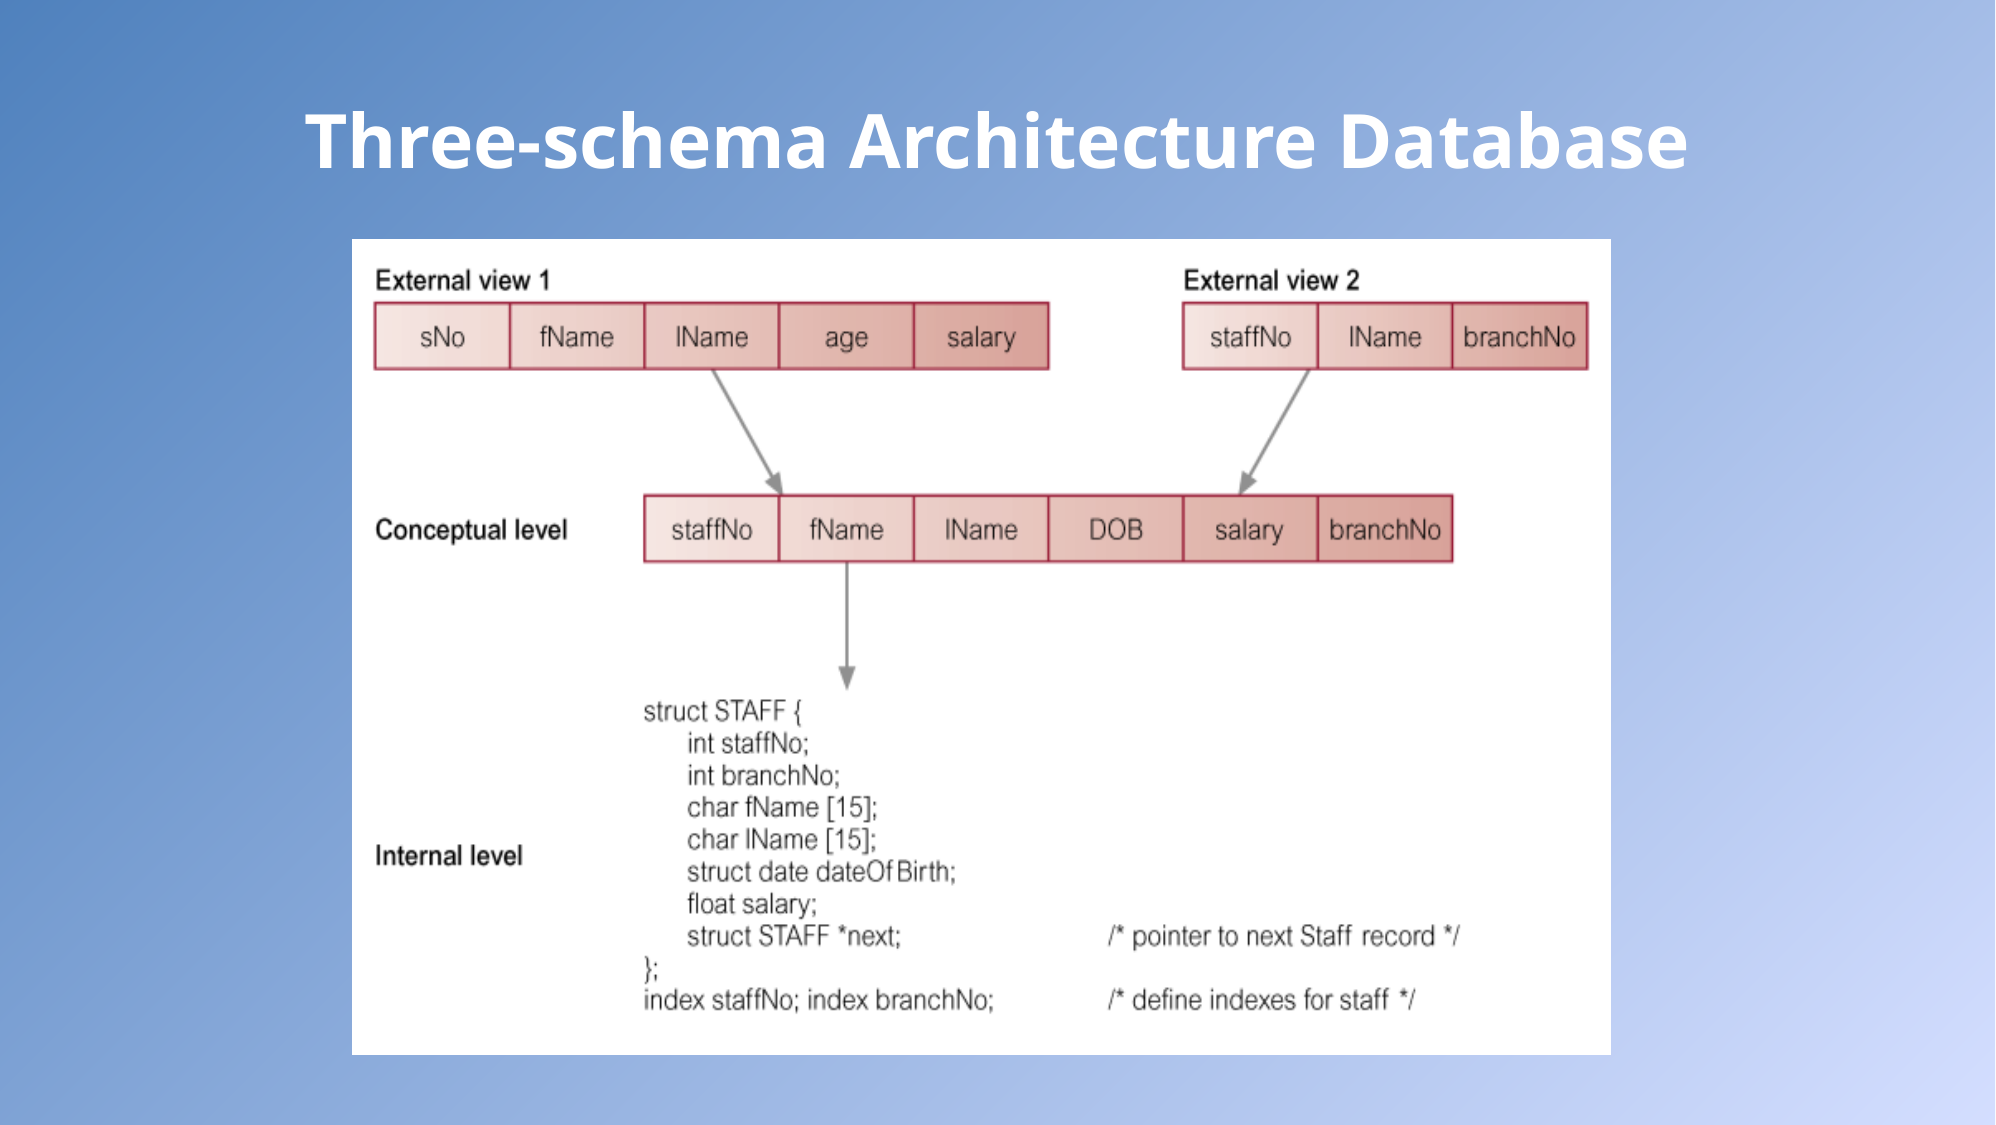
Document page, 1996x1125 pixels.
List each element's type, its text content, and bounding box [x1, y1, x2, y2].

picture [351, 239, 1615, 1059]
title Three-schema Architecture Database [99, 45, 1896, 233]
